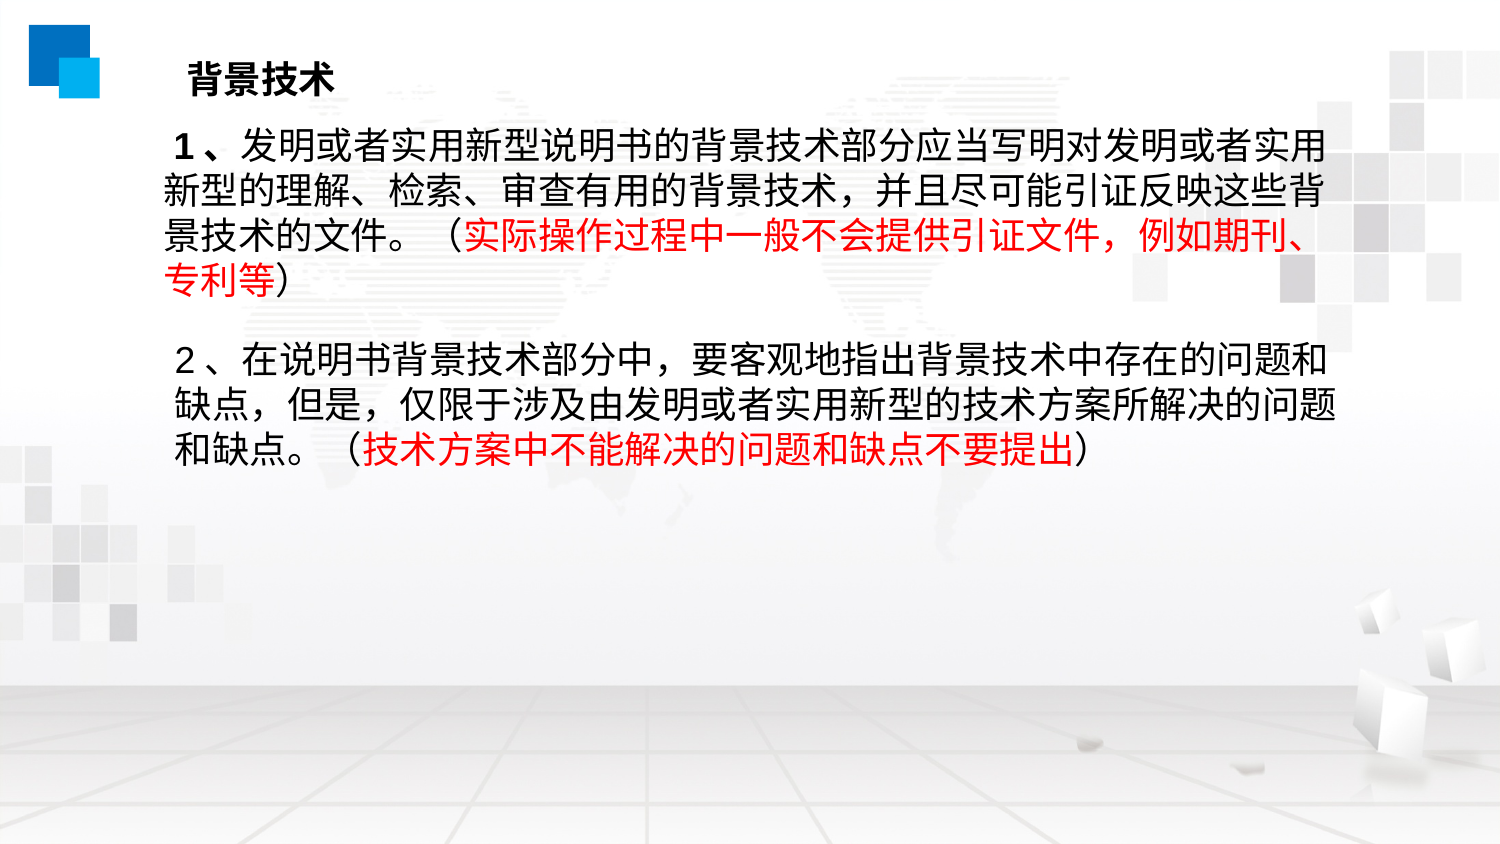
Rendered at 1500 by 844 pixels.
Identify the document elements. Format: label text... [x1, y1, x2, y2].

text_box 2、在说明书背景技术部分中，要客观地指出背景技术中存在的问题和缺点，但是，仅限于涉及由发明或者实用新型的技术方案所解决的问题和缺点。（技术方案中不能解决的问题和缺点不要提出） [159, 328, 1366, 478]
picture [0, 0, 1500, 844]
text_box 1、发明或者实用新型说明书的背景技术部分应当写明对发明或者实用新型的理解、检索、审查有用的背景技术，并且尽可能引证反映这些背景技术的文件。（实际操作过程中一般不会提供引证文件，例如期刊、专利等） [148, 114, 1354, 310]
text_box 背景技术 [171, 48, 352, 108]
